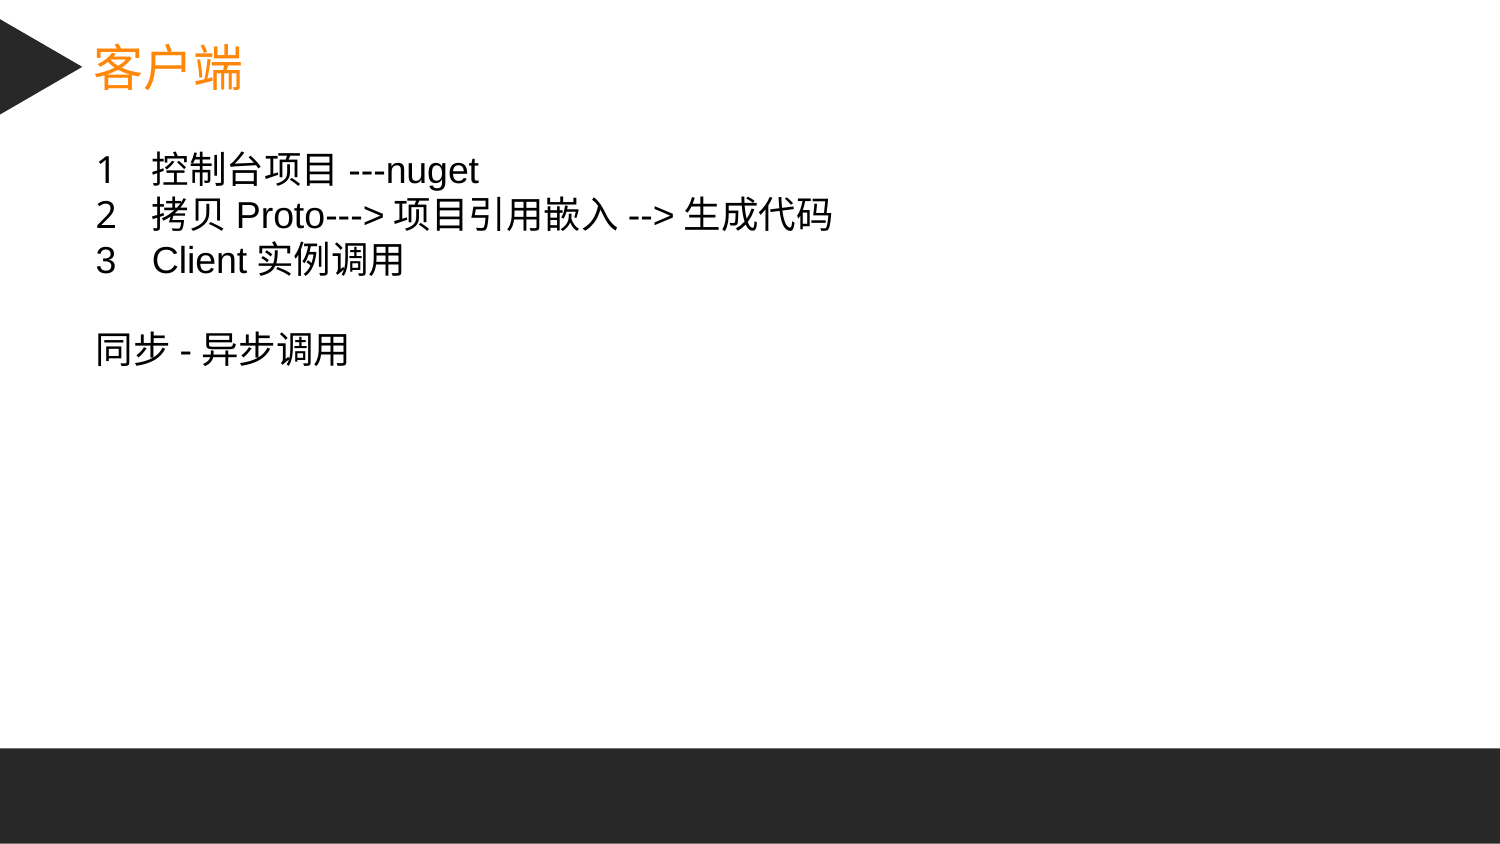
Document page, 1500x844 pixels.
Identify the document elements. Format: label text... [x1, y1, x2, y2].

text_box 客户端 [79, 29, 259, 104]
text_box [0, 19, 83, 115]
text_box 控制台项目---nuget 拷贝Proto--->项目引用嵌入-->生成代码 Client实例调用 同步-异步调用 [80, 138, 1434, 379]
text_box [0, 748, 1500, 844]
